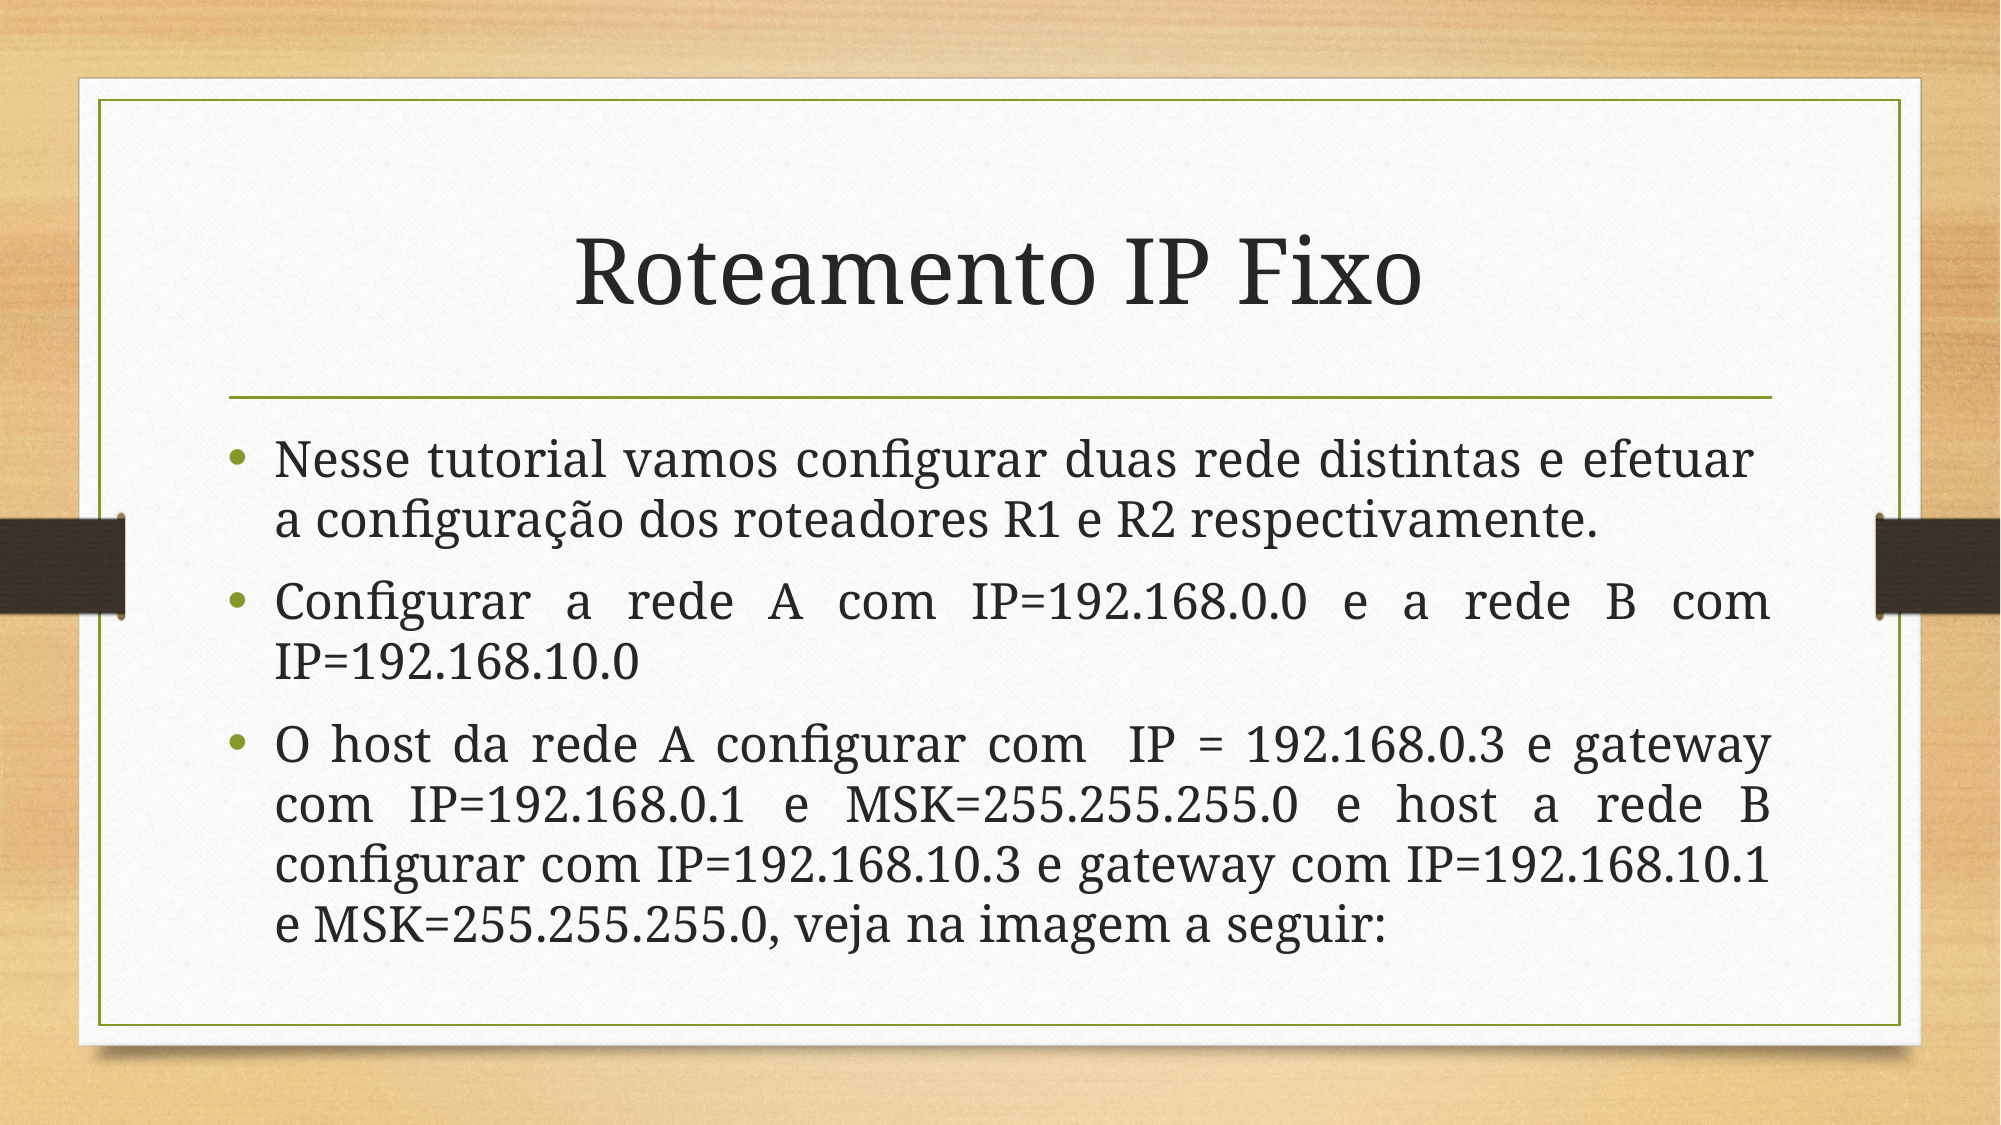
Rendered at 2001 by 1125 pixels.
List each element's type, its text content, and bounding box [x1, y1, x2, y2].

list Nesse tutorial vamos configurar duas rede distintas e efetuar a configuração dos roteadores R1 e R2 respectivamente. Configurar a rede A com IP=192.168.0.0 e a rede B com IP=192.168.10.0 O host da rede A configurar com IP = 192.168.0.3 e gateway com IP=192.168.0.1 e MSK=255.255.255.0 e host a rede B configurar com IP=192.168.10.3 e gateway com IP=192.168.10.1 e MSK=255.255.255.0, veja na imagem a seguir: [212, 419, 1788, 964]
title Roteamento IP Fixo [212, 161, 1788, 375]
picture [0, 0, 2001, 1125]
